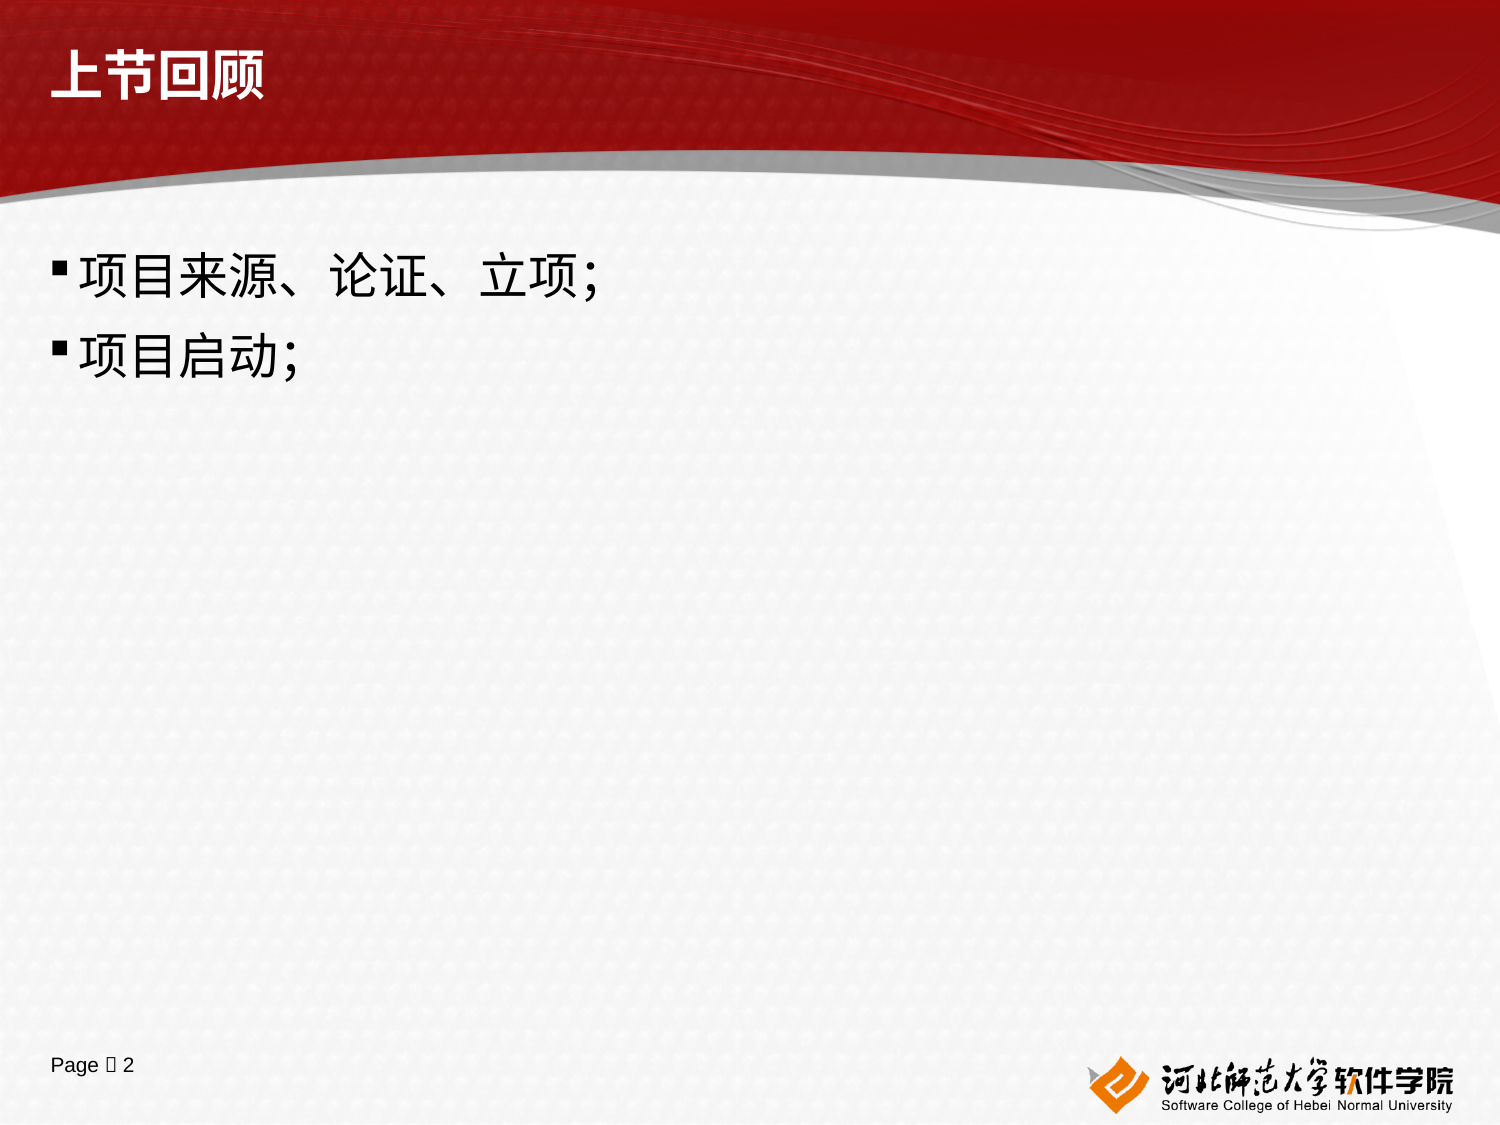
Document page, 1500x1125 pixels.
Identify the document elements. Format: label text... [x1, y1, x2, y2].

title 上节回顾 [48, 41, 1448, 148]
list 项目来源、论证、立项； 项目启动； [48, 243, 1448, 952]
picture [0, 0, 1500, 1125]
